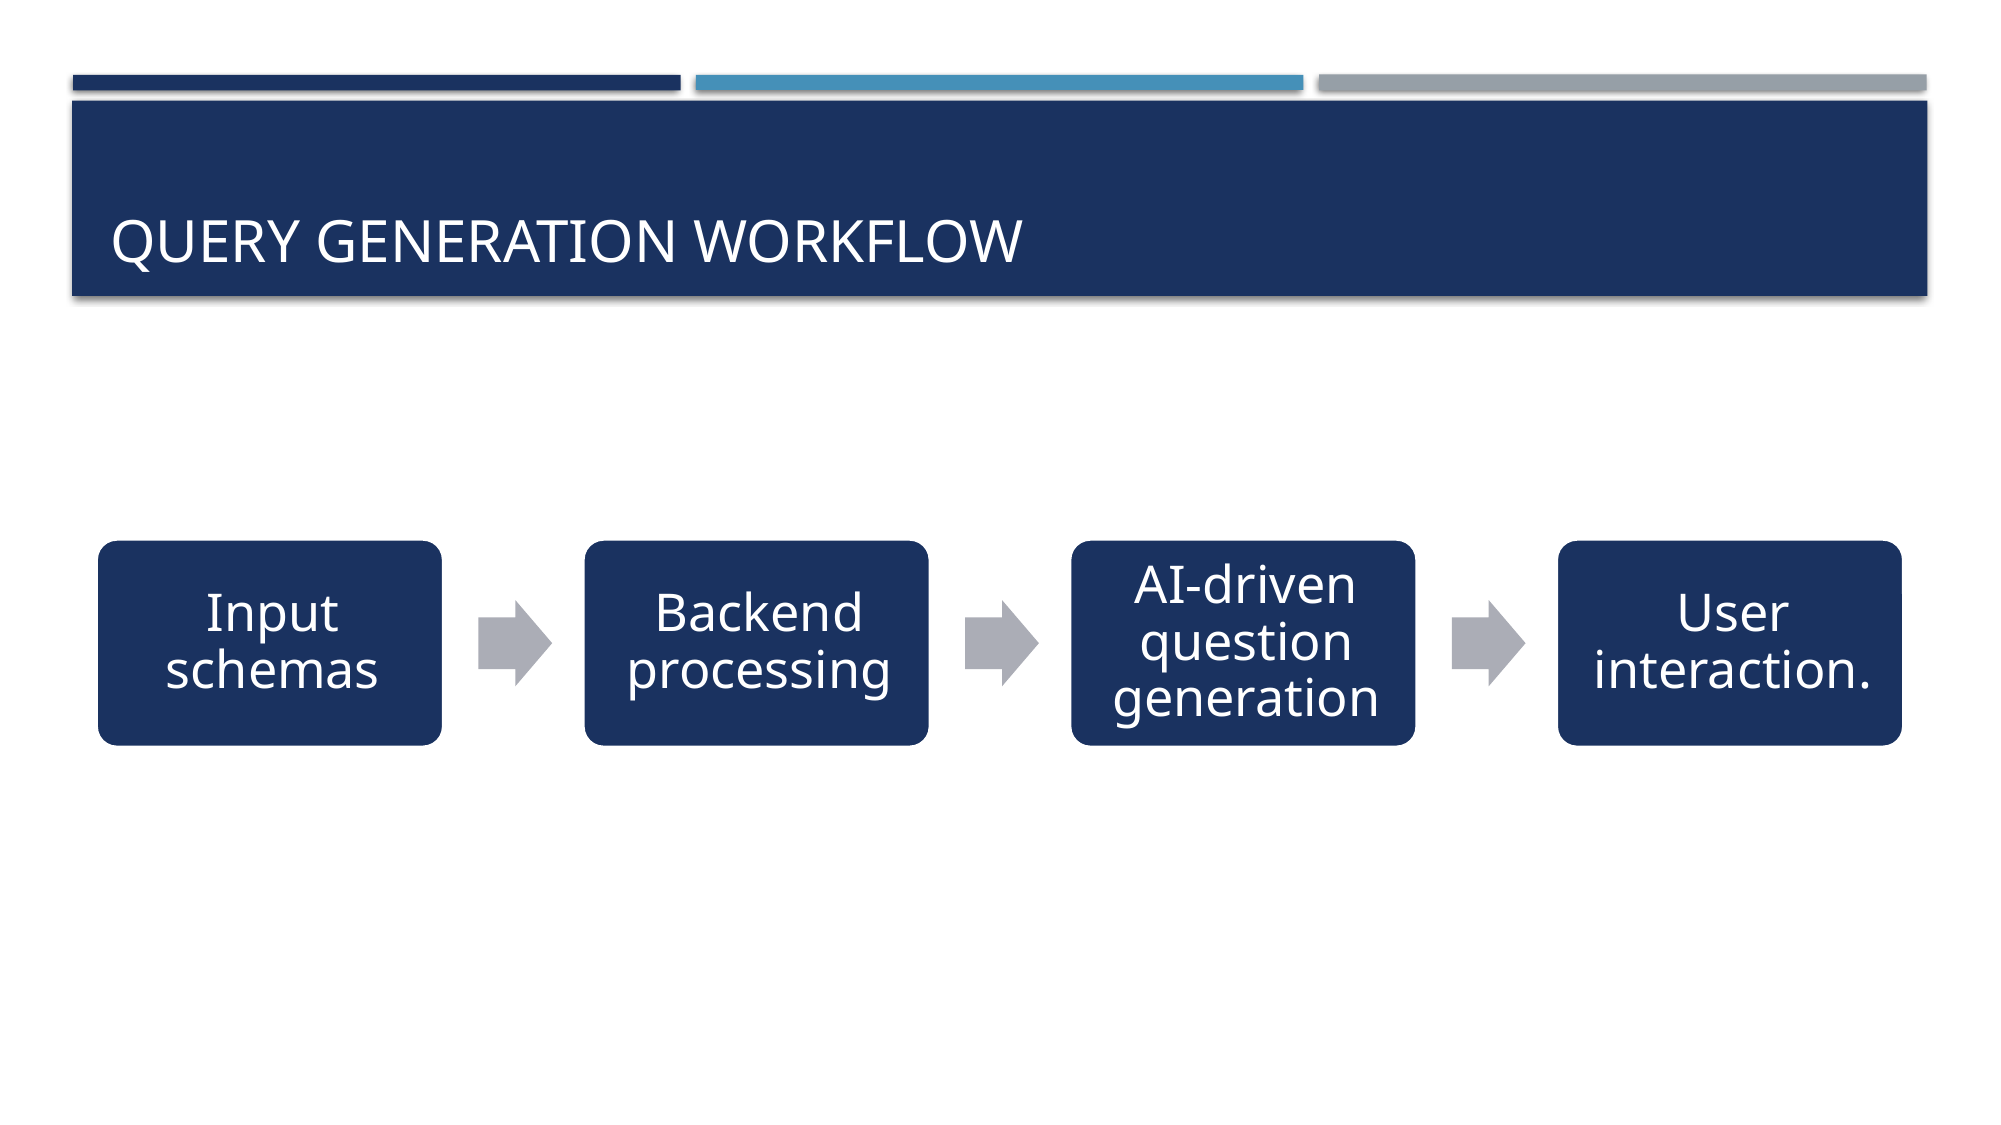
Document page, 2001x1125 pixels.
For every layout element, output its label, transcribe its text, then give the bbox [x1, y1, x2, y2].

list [94, 474, 1906, 812]
title Query Generation workflow [95, 115, 1905, 282]
